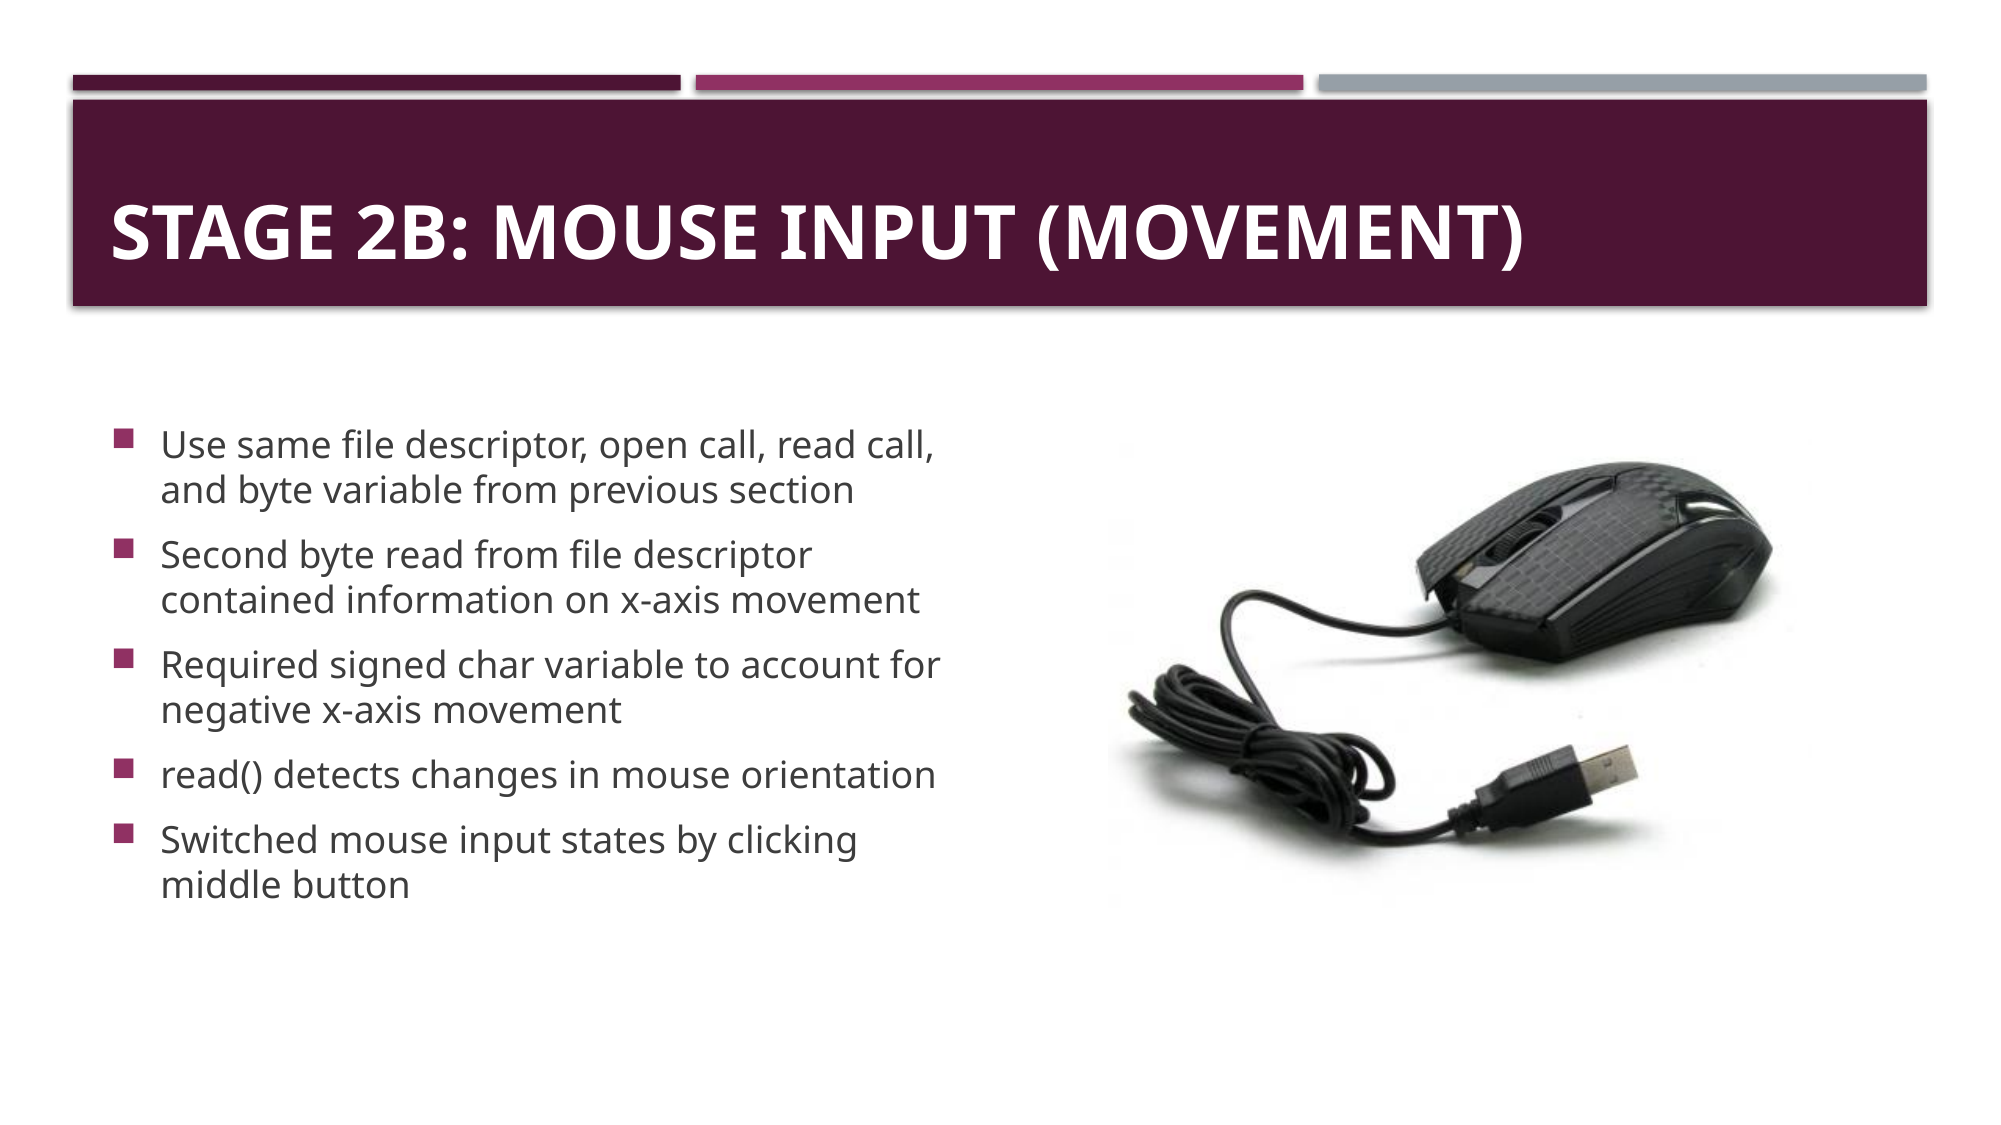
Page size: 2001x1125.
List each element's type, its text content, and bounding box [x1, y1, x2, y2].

list Use same file descriptor, open call, read call, and byte variable from previous section Second byte read from file descriptor contained information on x-axis movement Required signed char variable to account for negative x-axis movement read() detects changes in mouse orientation Switched mouse input states by clicking middle button [95, 365, 985, 962]
title Stage 2B: Mouse Input (Movement) [95, 119, 1905, 282]
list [1107, 381, 1812, 946]
